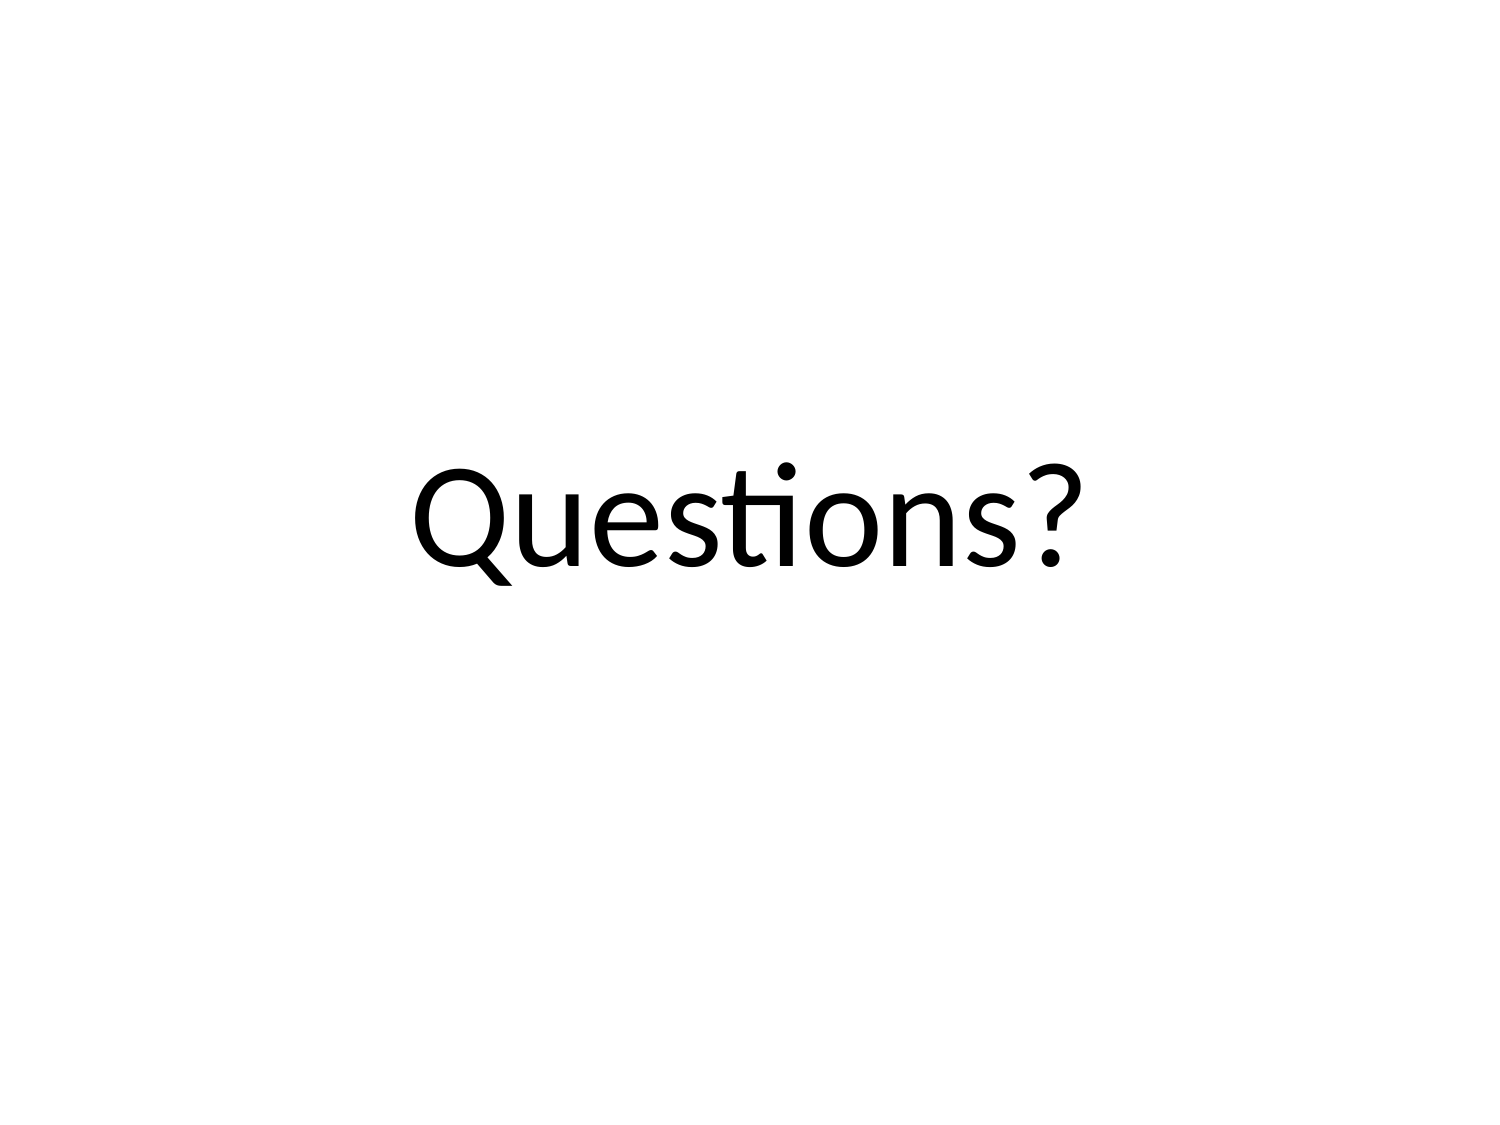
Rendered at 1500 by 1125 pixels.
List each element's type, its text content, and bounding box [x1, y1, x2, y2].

title Questions? [75, 412, 1425, 600]
